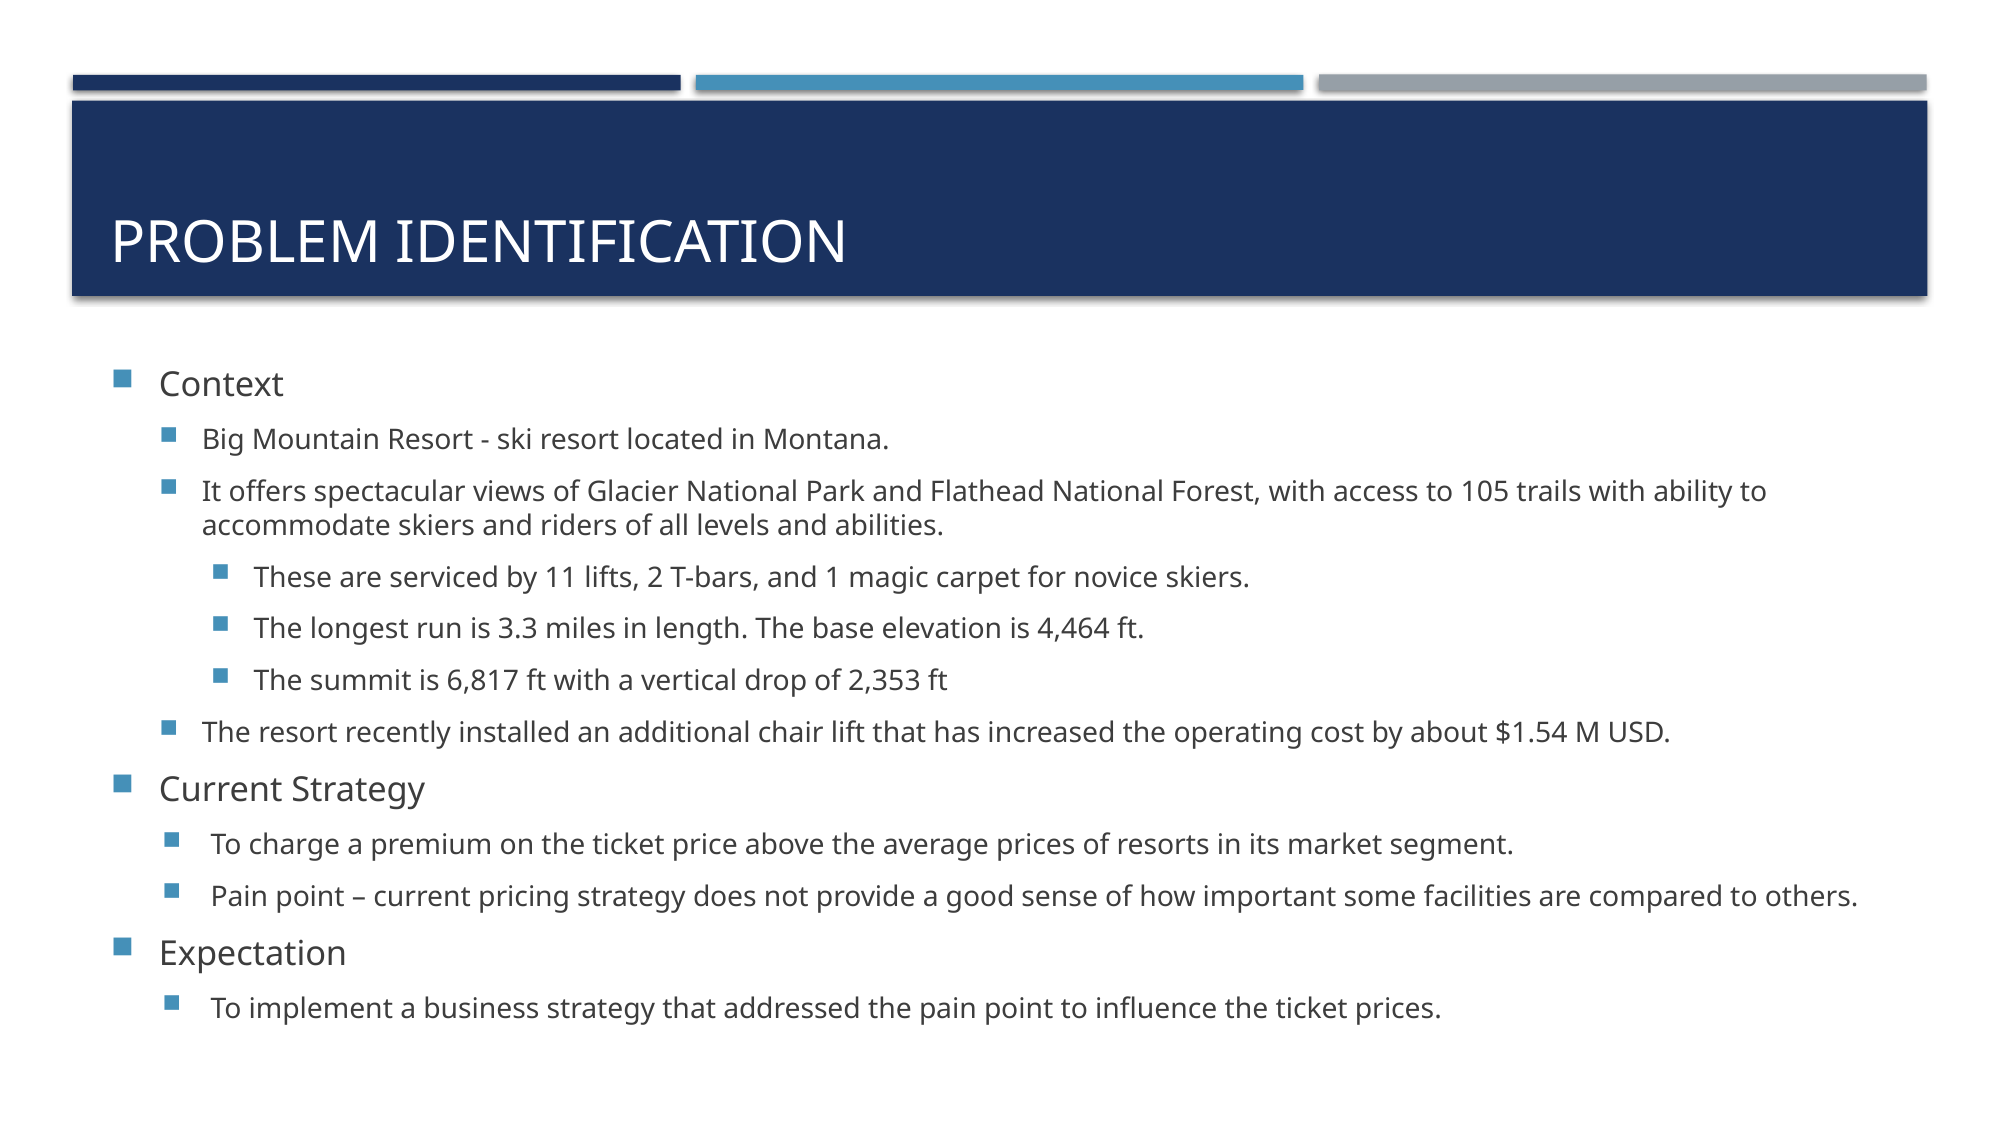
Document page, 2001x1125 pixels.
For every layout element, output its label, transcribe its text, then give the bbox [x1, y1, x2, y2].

title Problem identification [95, 115, 1905, 282]
list Context Big Mountain Resort - ski resort located in Montana. It offers spectacular views of Glacier National Park and Flathead National Forest, with access to 105 trails with ability to accommodate skiers and riders of all levels and abilities. These are serviced by 11 lifts, 2 T-bars, and 1 magic carpet for novice skiers. The longest run is 3.3 miles in length. The base elevation is 4,464 ft. The summit is 6,817 ft with a vertical drop of 2,353 ft The resort recently installed an additional chair lift that has increased the operating cost by about $1.54 M USD. Current Strategy To charge a premium on the ticket price above the average prices of resorts in its market segment. Pain point – current pricing strategy does not provide a good sense of how important some facilities are compared to others. Expectation To implement a business strategy that addressed the pain point to influence the ticket prices. [95, 354, 1905, 1061]
